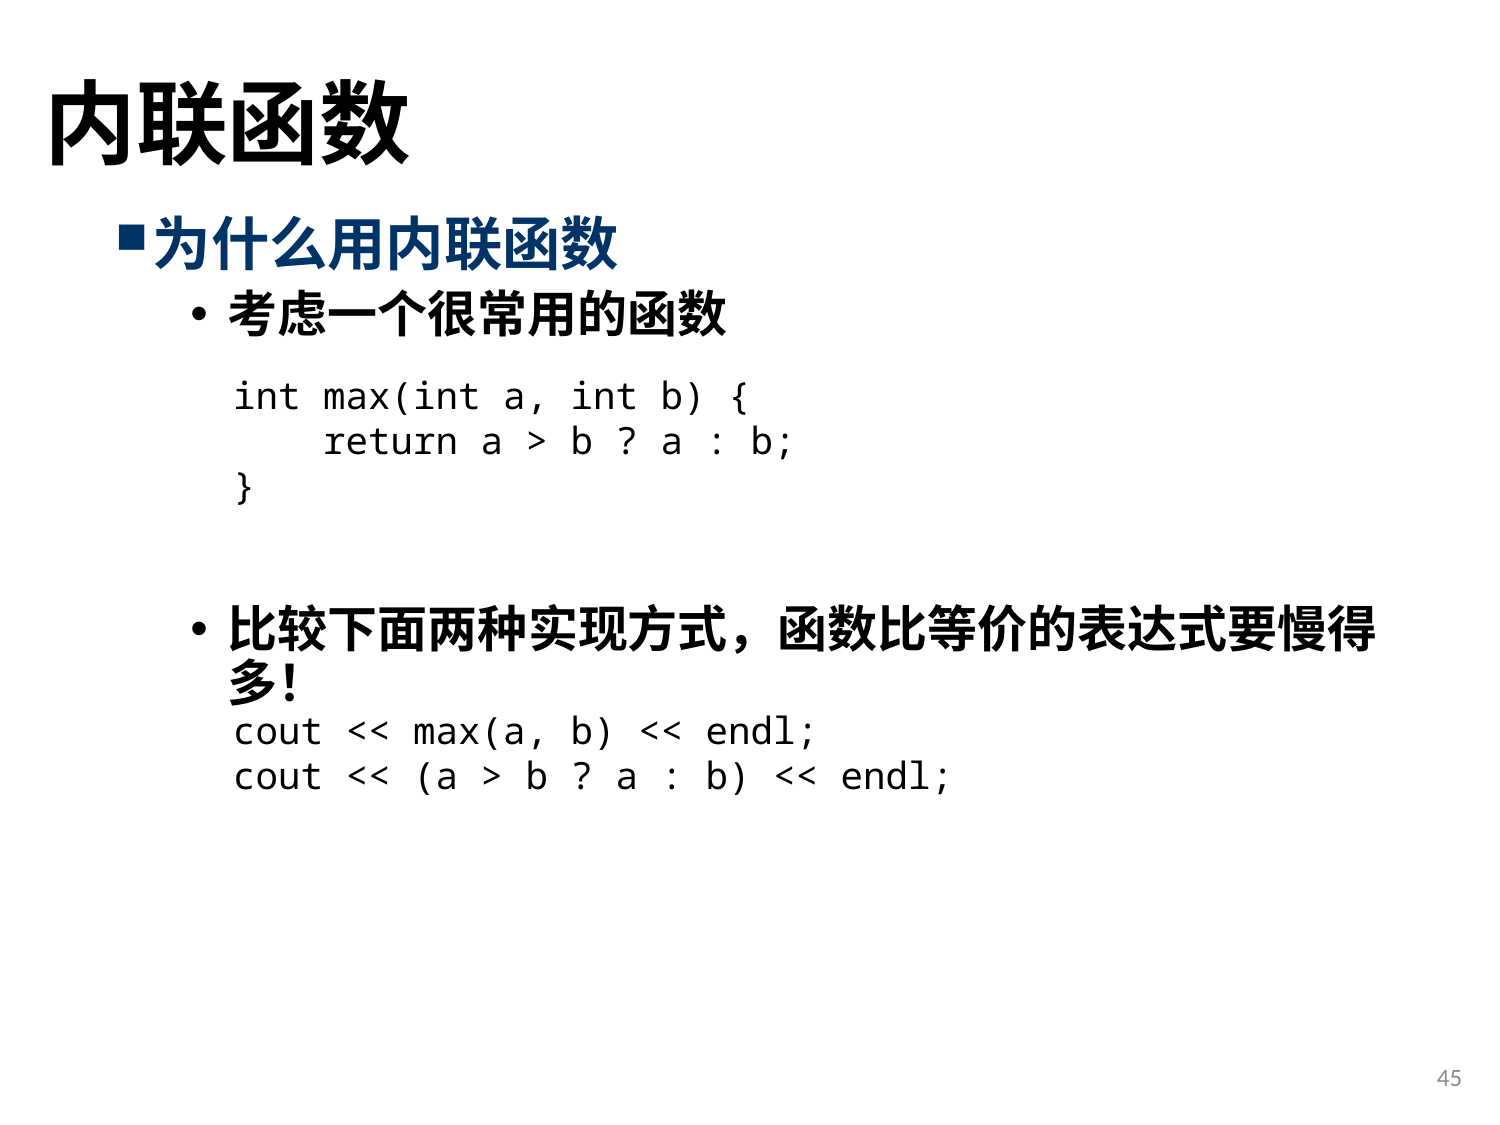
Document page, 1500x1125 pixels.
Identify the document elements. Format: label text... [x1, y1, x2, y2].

text_box int max(int a, int b) { return a > b ? a : b; } [218, 364, 1365, 515]
list 为什么用内联函数 考虑一个很常用的函数 比较下面两种实现方式，函数比等价的表达式要慢得多！ [100, 208, 1421, 988]
text_box cout << max(a, b) << endl; cout << (a > b ? a : b) << endl; [218, 700, 1365, 805]
slide_number 45 [1139, 1046, 1478, 1107]
title 内联函数 [29, 19, 1324, 237]
